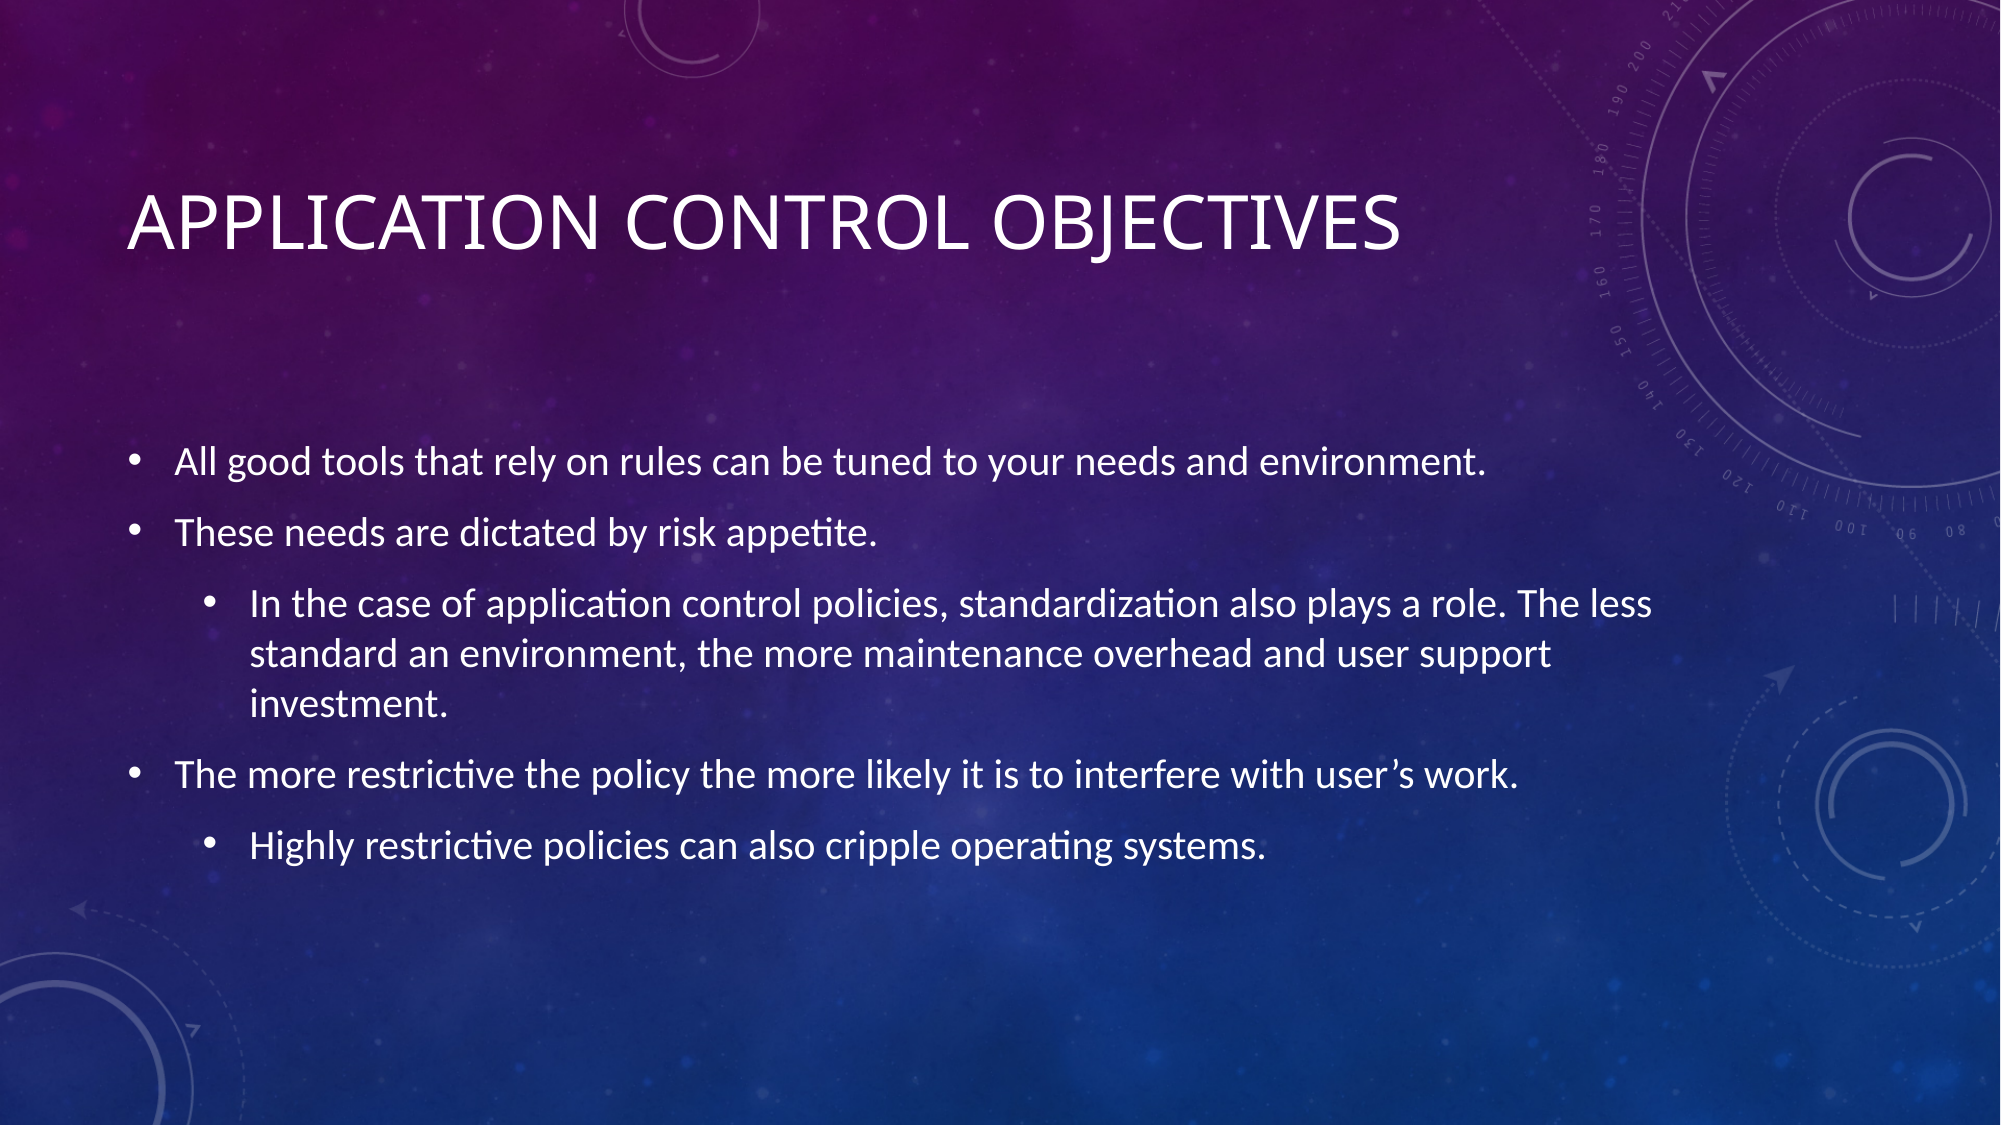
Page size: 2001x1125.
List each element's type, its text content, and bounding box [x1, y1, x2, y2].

list All good tools that rely on rules can be tuned to your needs and environment. These needs are dictated by risk appetite. In the case of application control policies, standardization also plays a role. The less standard an environment, the more maintenance overhead and user support investment. The more restrictive the policy the more likely it is to interfere with user’s work. Highly restrictive policies can also cripple operating systems. [112, 351, 1775, 950]
picture [0, 0, 2001, 1125]
title Application Control Objectives [112, 99, 1775, 339]
